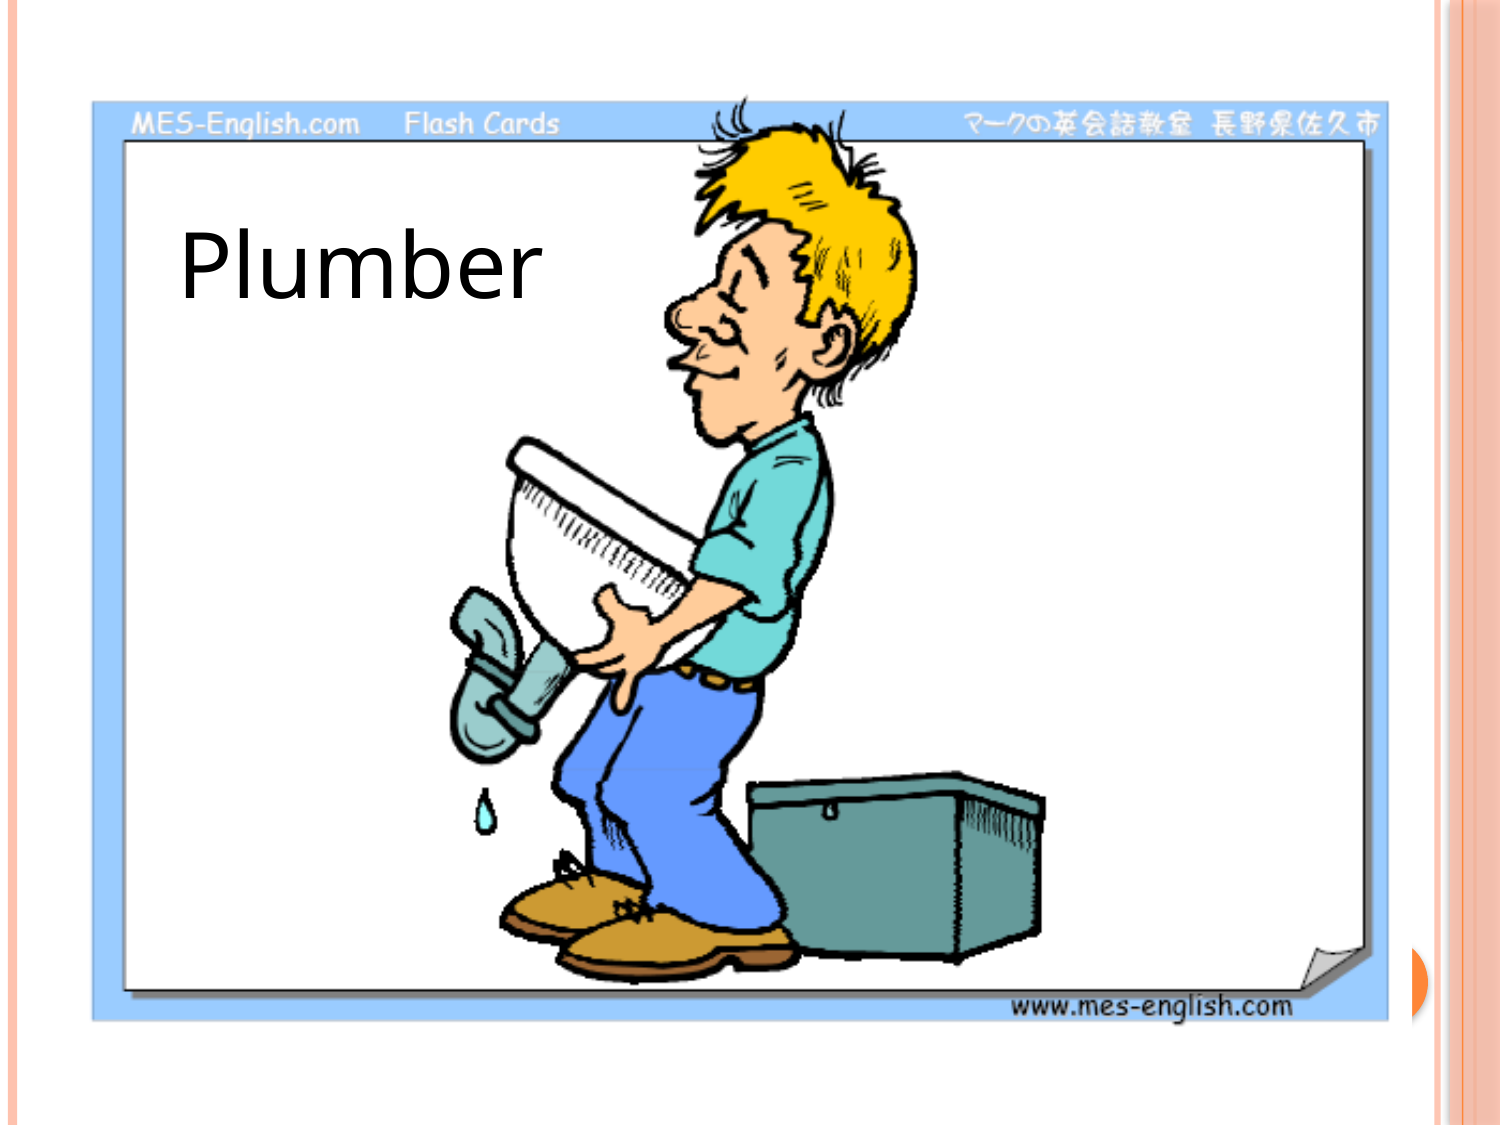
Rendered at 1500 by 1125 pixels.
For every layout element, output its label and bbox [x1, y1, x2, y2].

picture [66, 82, 1413, 1043]
